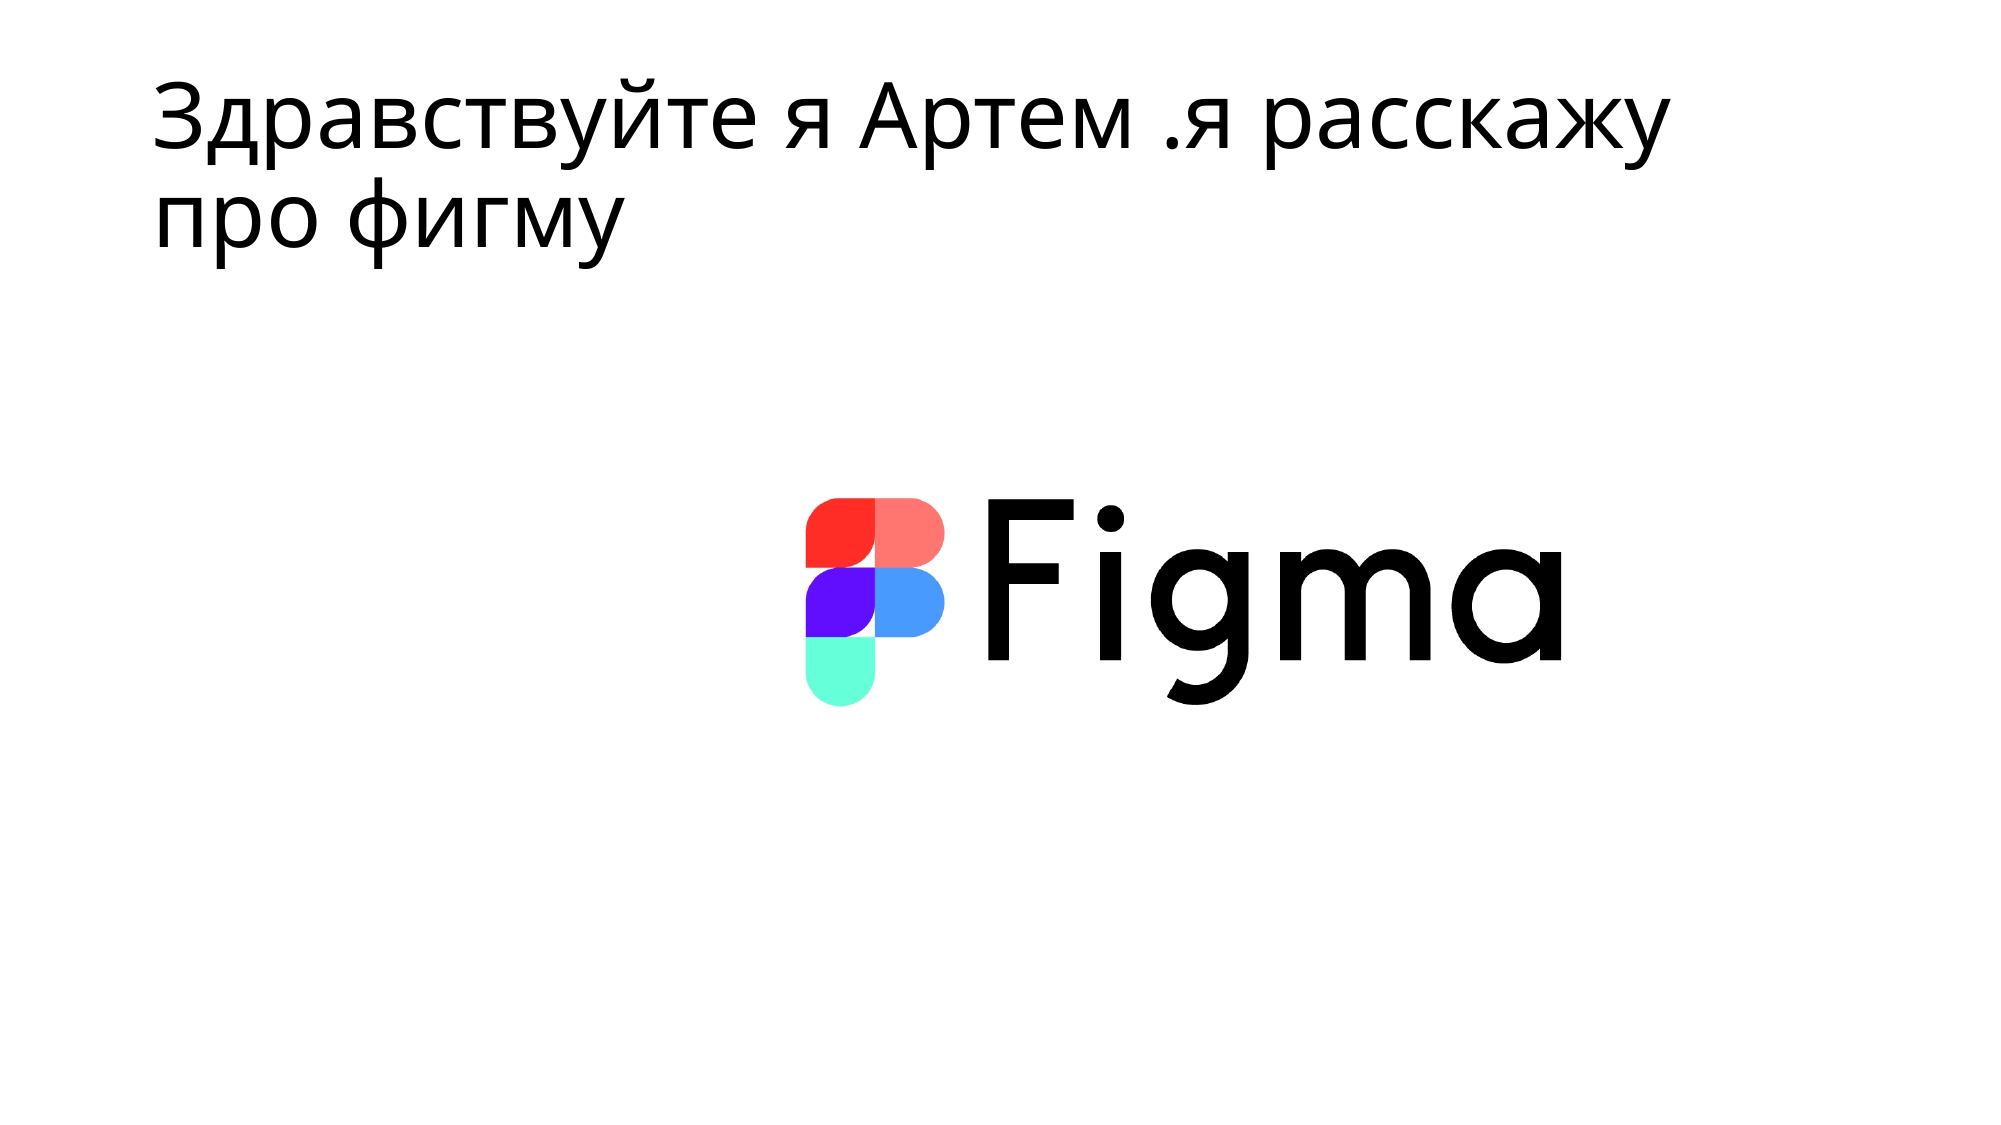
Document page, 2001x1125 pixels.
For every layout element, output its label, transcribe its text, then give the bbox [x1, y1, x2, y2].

picture [634, 190, 1732, 1014]
title Здравствуйте я Артем .я расскажу про фигму [137, 59, 1863, 278]
